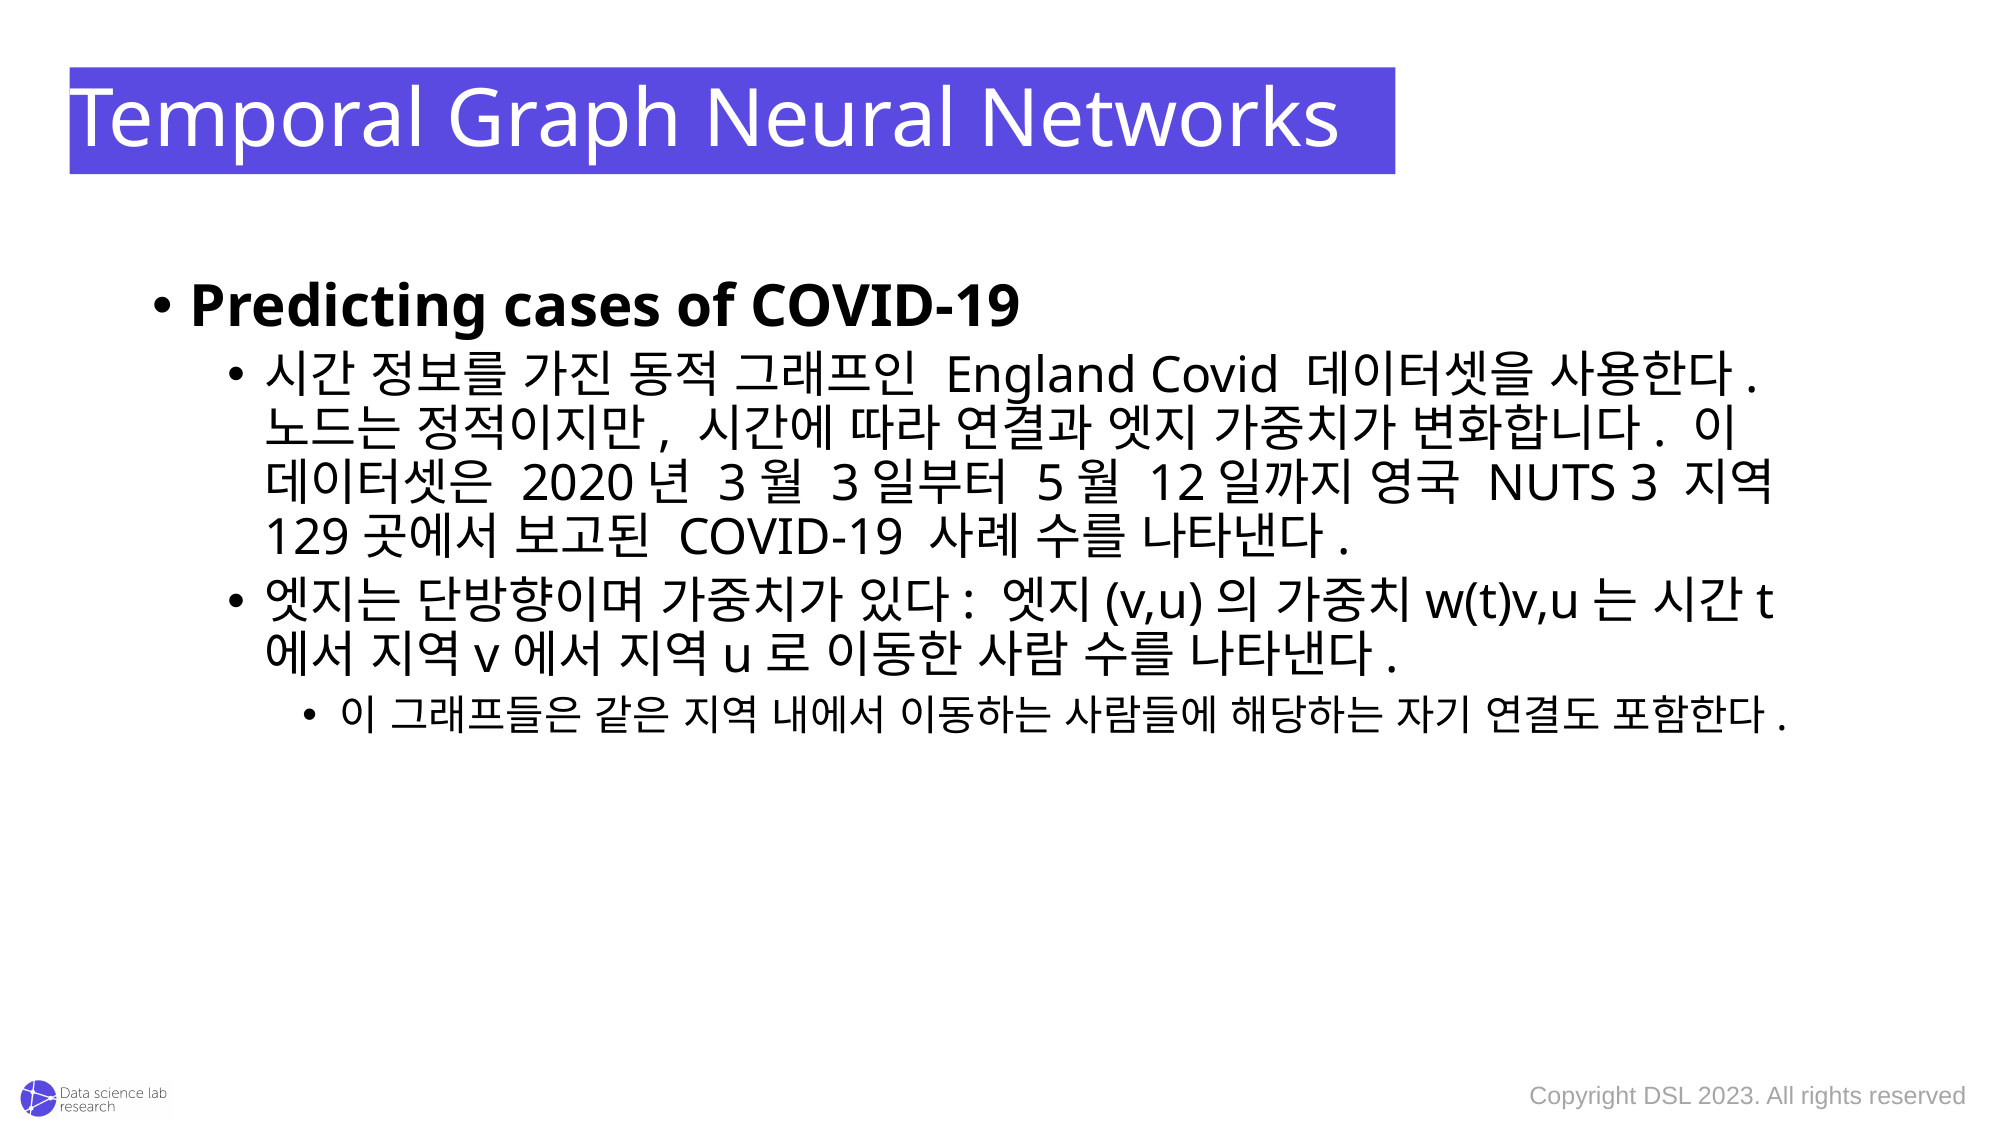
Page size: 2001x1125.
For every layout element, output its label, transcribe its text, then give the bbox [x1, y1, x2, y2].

list Predicting cases of COVID-19 시간 정보를 가진 동적 그래프인 England Covid 데이터셋을 사용한다. 노드는 정적이지만, 시간에 따라 연결과 엣지 가중치가 변화합니다. 이 데이터셋은 2020년 3월 3일부터 5월 12일까지 영국 NUTS 3 지역 129곳에서 보고된 COVID-19 사례 수를 나타낸다. 엣지는 단방향이며 가중치가 있다: 엣지(v,u)의 가중치w(t)v,u는 시간t에서 지역v에서 지역u로 이동한 사람 수를 나타낸다. 이 그래프들은 같은 지역 내에서 이동하는 사람들에 해당하는 자기 연결도 포함한다. [137, 268, 1863, 1014]
title Temporal Graph Neural Networks [69, 67, 1396, 175]
picture [16, 1079, 174, 1119]
text_box Copyright DSL 2023. All rights reserved [1514, 1072, 1983, 1117]
